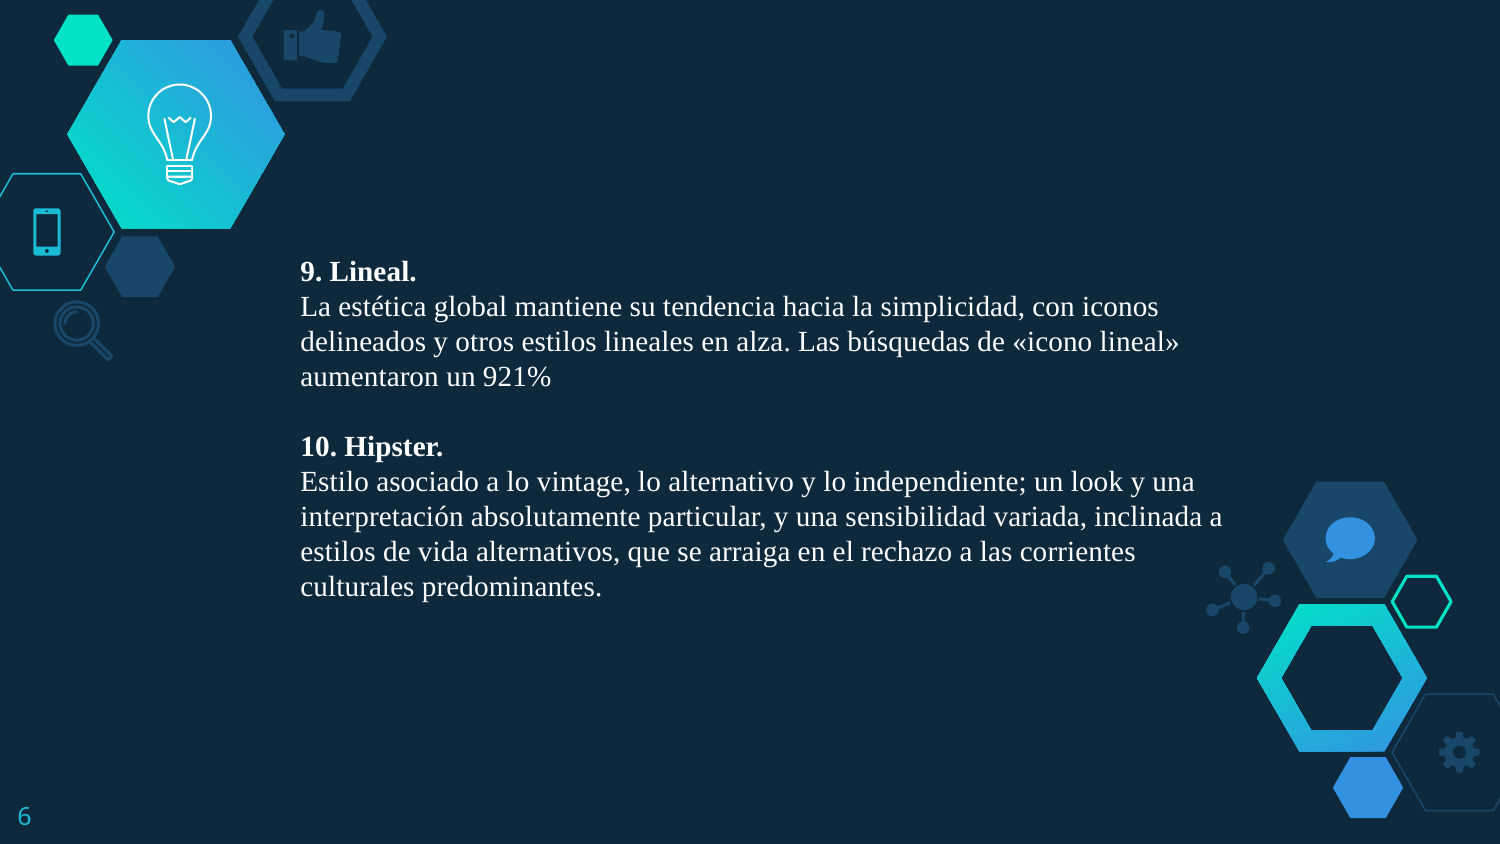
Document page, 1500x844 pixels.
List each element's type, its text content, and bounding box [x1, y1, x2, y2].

slide_number 6 [2, 785, 93, 844]
text_box 9. Lineal. La estética global mantiene su tendencia hacia la simplicidad, con iconos delineados y otros estilos lineales en alza. Las búsquedas de «icono lineal» aumentaron un 921% 10. Hipster. Estilo asociado a lo vintage, lo alternativo y lo independiente; un look y una interpretación absolutamente particular, y una sensibilidad variada, inclinada a estilos de vida alternativos, que se arraiga en el rechazo a las corrientes culturales predominantes. [285, 245, 1260, 645]
